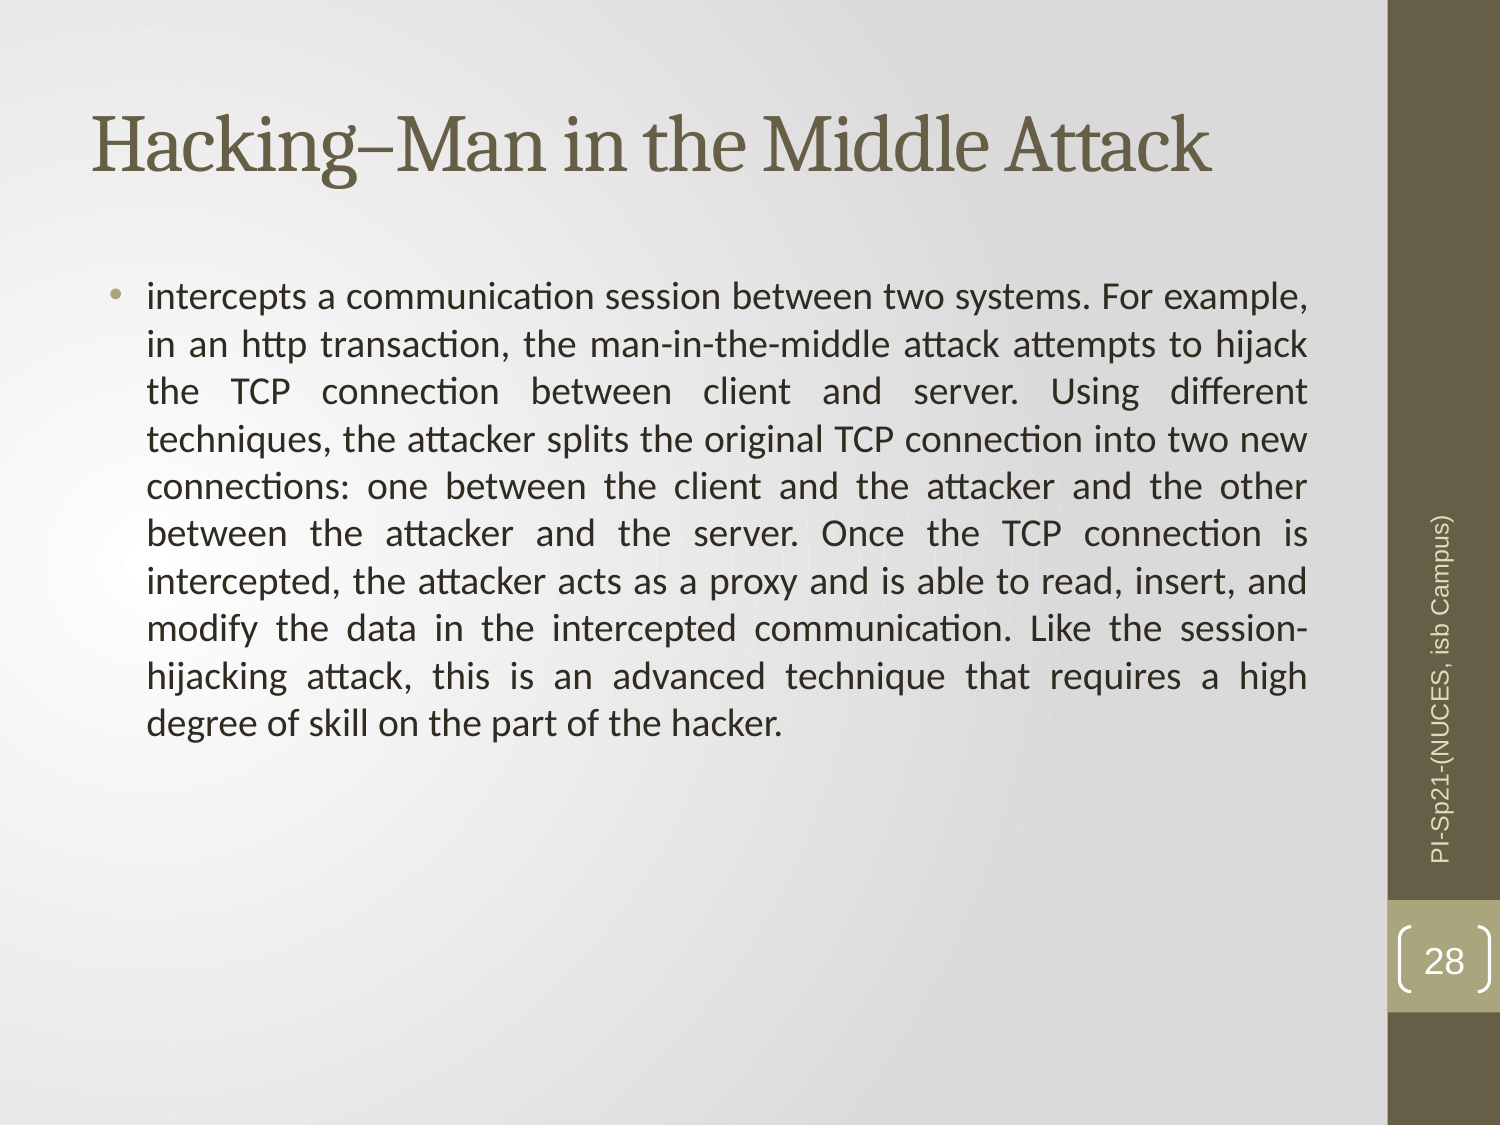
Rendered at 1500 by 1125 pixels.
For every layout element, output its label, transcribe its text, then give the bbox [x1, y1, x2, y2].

slide_number 28 [1397, 925, 1492, 994]
footer PI-Sp21-(NUCES, isb Campus) [1408, 500, 1469, 889]
list intercepts a communication session between two systems. For example, in an http transaction, the man-in-the-middle attack attempts to hijack the TCP connection between client and server. Using different techniques, the attacker splits the original TCP connection into two new connections: one between the client and the attacker and the other between the attacker and the server. Once the TCP connection is intercepted, the attacker acts as a proxy and is able to read, insert, and modify the data in the intercepted communication. Like the session-hijacking attack, this is an advanced technique that requires a high degree of skill on the part of the hacker. [75, 262, 1325, 1050]
title Hacking–Man in the Middle Attack [75, 45, 1325, 233]
